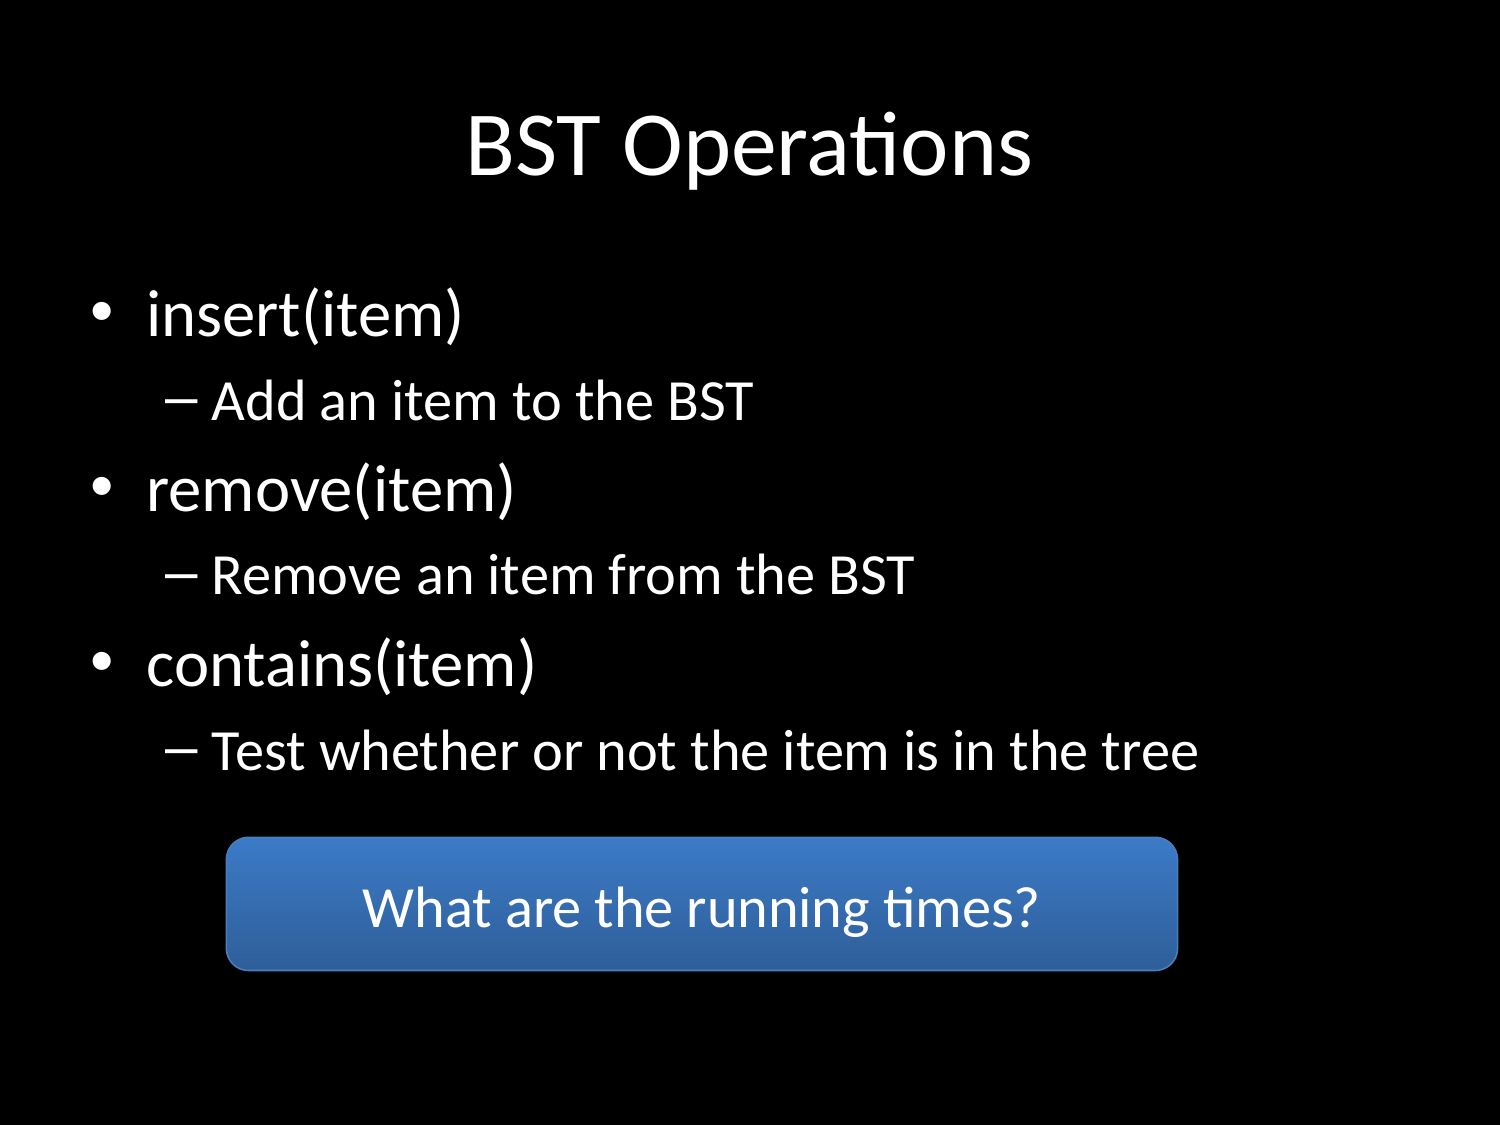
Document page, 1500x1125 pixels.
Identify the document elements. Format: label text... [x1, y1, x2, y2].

title BST Operations [75, 45, 1425, 233]
text_box What are the running times? [225, 836, 1179, 972]
list insert(item) Add an item to the BST remove(item) Remove an item from the BST contains(item) Test whether or not the item is in the tree [75, 262, 1425, 1005]
